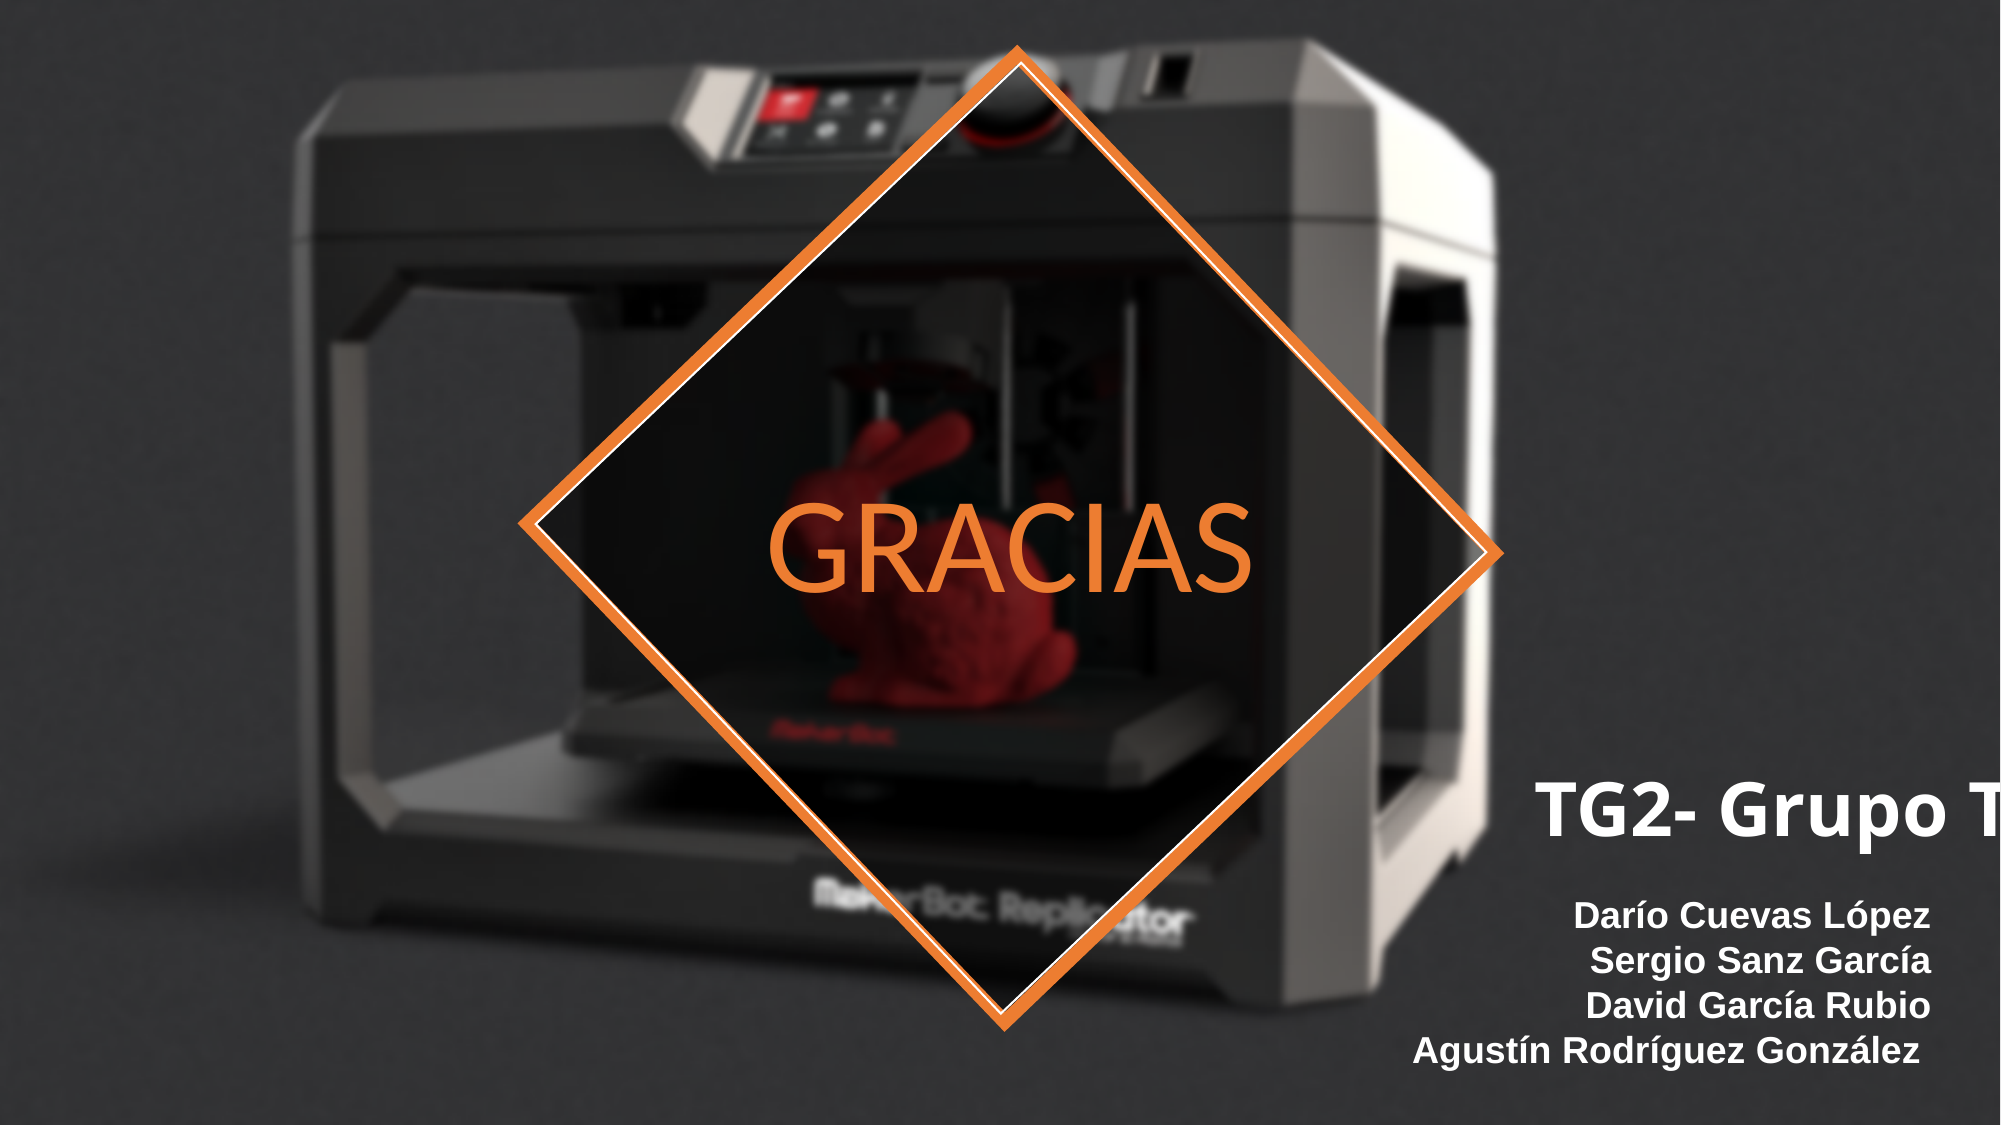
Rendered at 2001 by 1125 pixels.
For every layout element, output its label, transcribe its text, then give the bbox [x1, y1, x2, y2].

text_box [534, 61, 1488, 1016]
picture [0, 0, 2001, 1125]
text_box [525, 53, 1496, 1024]
text_box Darío Cuevas López Sergio Sanz García David García Rubio Agustín Rodríguez González [1212, 857, 1957, 1059]
title TG2- Grupo T2 [1519, 758, 2000, 865]
